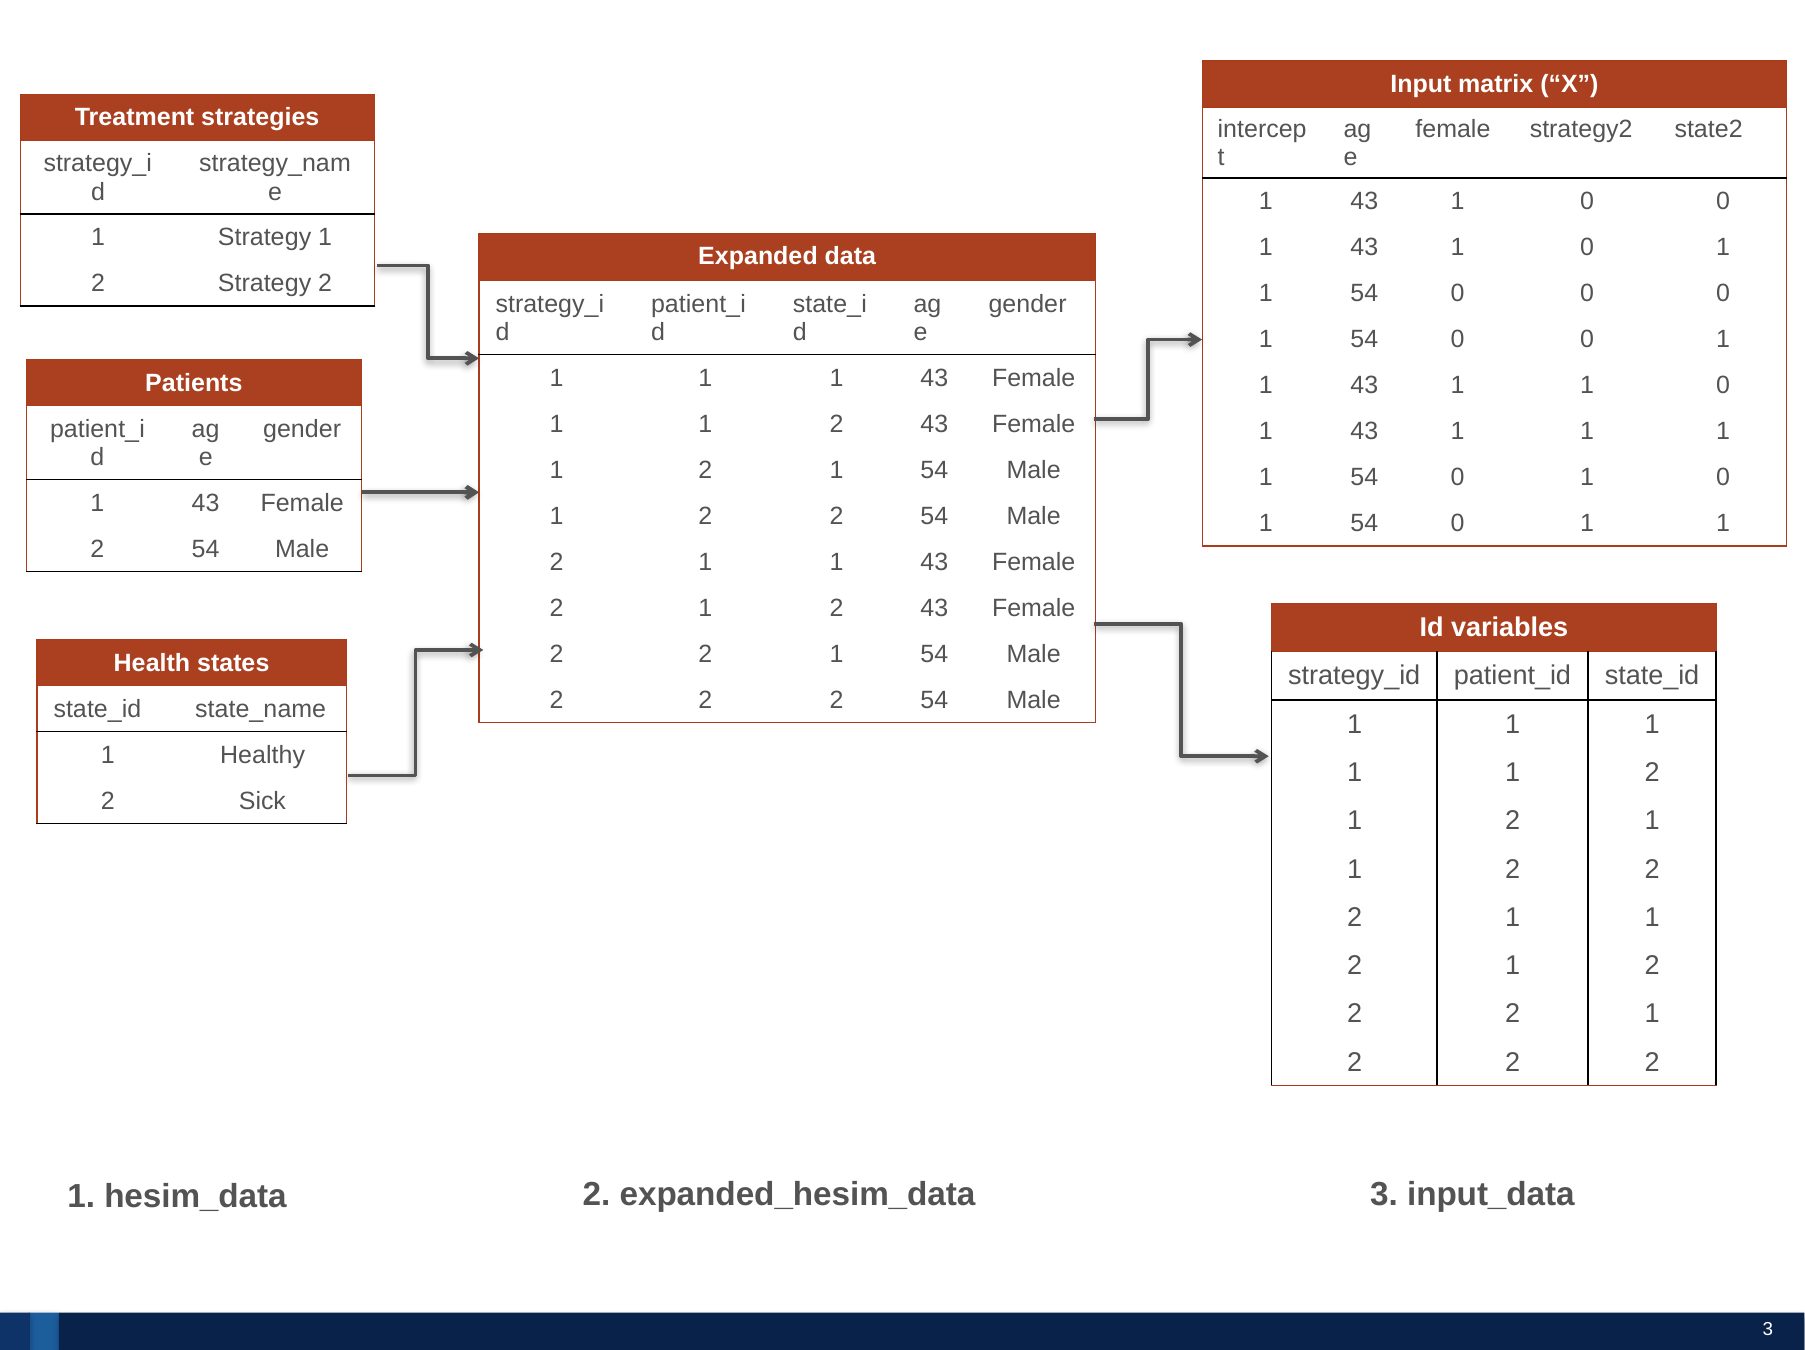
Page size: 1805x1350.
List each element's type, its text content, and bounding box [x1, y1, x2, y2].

table_cell Male [972, 493, 1095, 539]
table_cell 2 [1272, 893, 1436, 941]
table_cell 2 [21, 260, 176, 305]
table_cell Female [972, 355, 1088, 401]
table_cell 0 [1400, 500, 1515, 545]
table_cell 0 [1400, 316, 1515, 362]
table_cell 0 [1400, 270, 1515, 316]
table_cell 43 [897, 539, 972, 585]
table_cell 43 [1329, 408, 1400, 454]
table_cell state2 [1660, 108, 1786, 177]
table_cell 1 [1203, 179, 1329, 224]
table_cell 54 [1329, 316, 1400, 362]
table_cell strategy2 [1515, 108, 1660, 177]
table_cell Male [972, 631, 1088, 677]
table_cell 2 [488, 677, 634, 722]
table_cell Female [972, 539, 1095, 585]
table_cell 54 [1329, 500, 1400, 545]
table_cell 1 [1515, 500, 1660, 545]
table_cell 2 [1589, 845, 1715, 893]
table_cell 54 [897, 631, 972, 677]
table_cell 2 [27, 526, 168, 571]
table_cell 2 [1438, 1038, 1587, 1085]
table_cell Strategy 2 [176, 260, 374, 305]
table_cell strategy_id [1273, 652, 1436, 699]
table_cell 0 [1660, 270, 1786, 316]
table_cell 1 [1203, 316, 1329, 362]
table_cell 2 [480, 631, 634, 677]
table_cell strategy_id [21, 141, 176, 213]
table_cell 1 [21, 215, 176, 260]
table_cell 0 [1515, 224, 1660, 270]
table_cell 1 [38, 732, 179, 778]
table_header Expanded data [480, 234, 1095, 280]
table_cell 1 [1207, 362, 1329, 408]
table_cell 54 [1329, 454, 1400, 500]
table_cell Male [972, 447, 1095, 493]
table_cell 54 [1329, 270, 1400, 316]
table_cell 1 [1515, 454, 1660, 500]
table_cell 1 [1589, 796, 1715, 845]
table_cell 1 [1438, 893, 1587, 941]
table_cell 1 [1589, 701, 1715, 748]
table_cell 2 [634, 493, 776, 539]
table_cell 2 [634, 447, 776, 493]
table_cell 2 [1438, 989, 1587, 1038]
table_cell Male [243, 526, 361, 571]
table_cell 54 [168, 526, 243, 571]
table_cell 43 [1329, 179, 1400, 224]
table_cell state_id [38, 686, 179, 731]
table_cell 1 [1203, 408, 1329, 454]
table_cell 2 [1272, 941, 1436, 989]
text_box 1. hesim_data [37, 1174, 317, 1237]
table_cell Male [972, 677, 1088, 722]
table_cell 0 [1515, 316, 1660, 362]
table_cell 2 [1272, 1038, 1436, 1085]
table_cell 1 [1273, 701, 1436, 748]
table_cell 1 [1589, 893, 1715, 941]
table_cell 1 [1400, 408, 1515, 454]
table_header Id variables [1272, 604, 1716, 651]
text_box 3. input_data [1253, 1172, 1692, 1235]
table_cell 43 [897, 585, 972, 631]
table_cell 1 [480, 401, 634, 447]
table_cell 1 [1660, 408, 1786, 454]
table_cell 1 [1660, 316, 1786, 362]
table_cell 1 [1660, 224, 1786, 270]
table_cell Sick [179, 778, 346, 823]
table_cell 43 [1329, 224, 1400, 270]
table_cell 2 [1589, 941, 1715, 989]
table_cell 1 [1272, 796, 1436, 845]
table_cell 0 [1660, 454, 1786, 500]
table_cell state_id [1589, 652, 1715, 699]
table_cell 1 [480, 447, 634, 493]
table_cell 1 [634, 539, 776, 585]
table_cell state_name [179, 686, 342, 731]
table_header Input matrix (“X”) [1203, 62, 1786, 106]
table_cell 1 [776, 355, 897, 401]
table_cell 1 [27, 480, 168, 526]
table_cell 1 [776, 447, 897, 493]
table_cell 2 [634, 631, 776, 677]
table_cell 54 [897, 447, 972, 493]
table_cell 1 [1515, 362, 1660, 408]
table_cell 2 [1272, 989, 1436, 1038]
table_cell 1 [1400, 224, 1515, 270]
table_cell 1 [1400, 362, 1515, 408]
table_cell Female [243, 480, 361, 526]
table_cell 1 [634, 585, 776, 631]
table_cell state_id [776, 281, 897, 354]
table_cell 2 [480, 539, 634, 585]
table_cell 2 [480, 585, 634, 631]
table_cell 1 [480, 493, 634, 539]
table_cell 1 [1438, 748, 1587, 796]
table_cell 2 [38, 778, 179, 823]
table_cell Female [972, 585, 1095, 631]
table_cell 1 [1438, 701, 1587, 748]
table_cell 1 [1203, 224, 1329, 270]
table_cell 2 [776, 677, 897, 722]
table_cell 0 [1660, 179, 1786, 224]
table_cell strategy_id [485, 281, 634, 354]
table_cell 54 [897, 677, 972, 722]
table_cell 1 [1203, 500, 1329, 545]
table_cell 2 [1589, 748, 1715, 796]
table_cell 2 [1589, 1038, 1715, 1085]
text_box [1093, 339, 1203, 420]
table_cell 43 [1329, 362, 1400, 408]
table_cell Female [972, 401, 1095, 447]
table_cell age [1329, 108, 1400, 177]
table_header Health states [38, 640, 346, 685]
table_cell Strategy 1 [176, 215, 374, 260]
table_cell 2 [1438, 796, 1587, 845]
table_cell 0 [1660, 362, 1786, 408]
table_cell female [1400, 108, 1515, 177]
table_cell 43 [897, 355, 972, 401]
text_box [376, 265, 480, 359]
table_cell gender [243, 406, 361, 479]
table_cell 1 [480, 355, 634, 401]
table_cell patient_id [634, 281, 776, 354]
table_cell 2 [776, 401, 897, 447]
table_cell 1 [1203, 454, 1329, 500]
table_cell 54 [897, 493, 972, 539]
table_cell 43 [897, 401, 972, 447]
table_cell age [168, 406, 243, 479]
table_cell 0 [1400, 454, 1515, 500]
table_cell 0 [1515, 270, 1660, 316]
table_cell 1 [1400, 179, 1515, 224]
table_cell 1 [776, 539, 897, 585]
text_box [347, 649, 484, 776]
table_header Patients [27, 360, 361, 405]
table_cell intercept [1203, 108, 1329, 177]
table_cell 1 [1272, 748, 1436, 796]
table_cell age [897, 281, 972, 354]
table_cell 2 [634, 677, 776, 722]
table_cell 1 [1660, 500, 1786, 545]
table_cell 1 [1272, 845, 1436, 893]
table_cell 0 [1515, 179, 1660, 224]
table_cell 1 [634, 355, 776, 401]
table_cell 1 [1515, 408, 1660, 454]
table_cell 1 [776, 631, 897, 677]
table_cell 1 [1589, 989, 1715, 1038]
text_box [1093, 623, 1269, 757]
table_cell 43 [168, 480, 243, 526]
table_cell 1 [1203, 270, 1329, 316]
table_cell strategy_name [176, 141, 374, 213]
table_cell gender [972, 281, 1095, 354]
table_cell patient_id [27, 406, 168, 479]
text_box 2. expanded_hesim_data [560, 1172, 998, 1235]
table_cell 2 [776, 585, 897, 631]
table_cell Healthy [179, 732, 342, 778]
table_cell 2 [1438, 845, 1587, 893]
table_cell 2 [776, 493, 897, 539]
table_header Treatment strategies [21, 95, 374, 140]
table_cell patient_id [1438, 652, 1587, 699]
table_cell 1 [634, 401, 776, 447]
table_cell 1 [1438, 941, 1587, 989]
